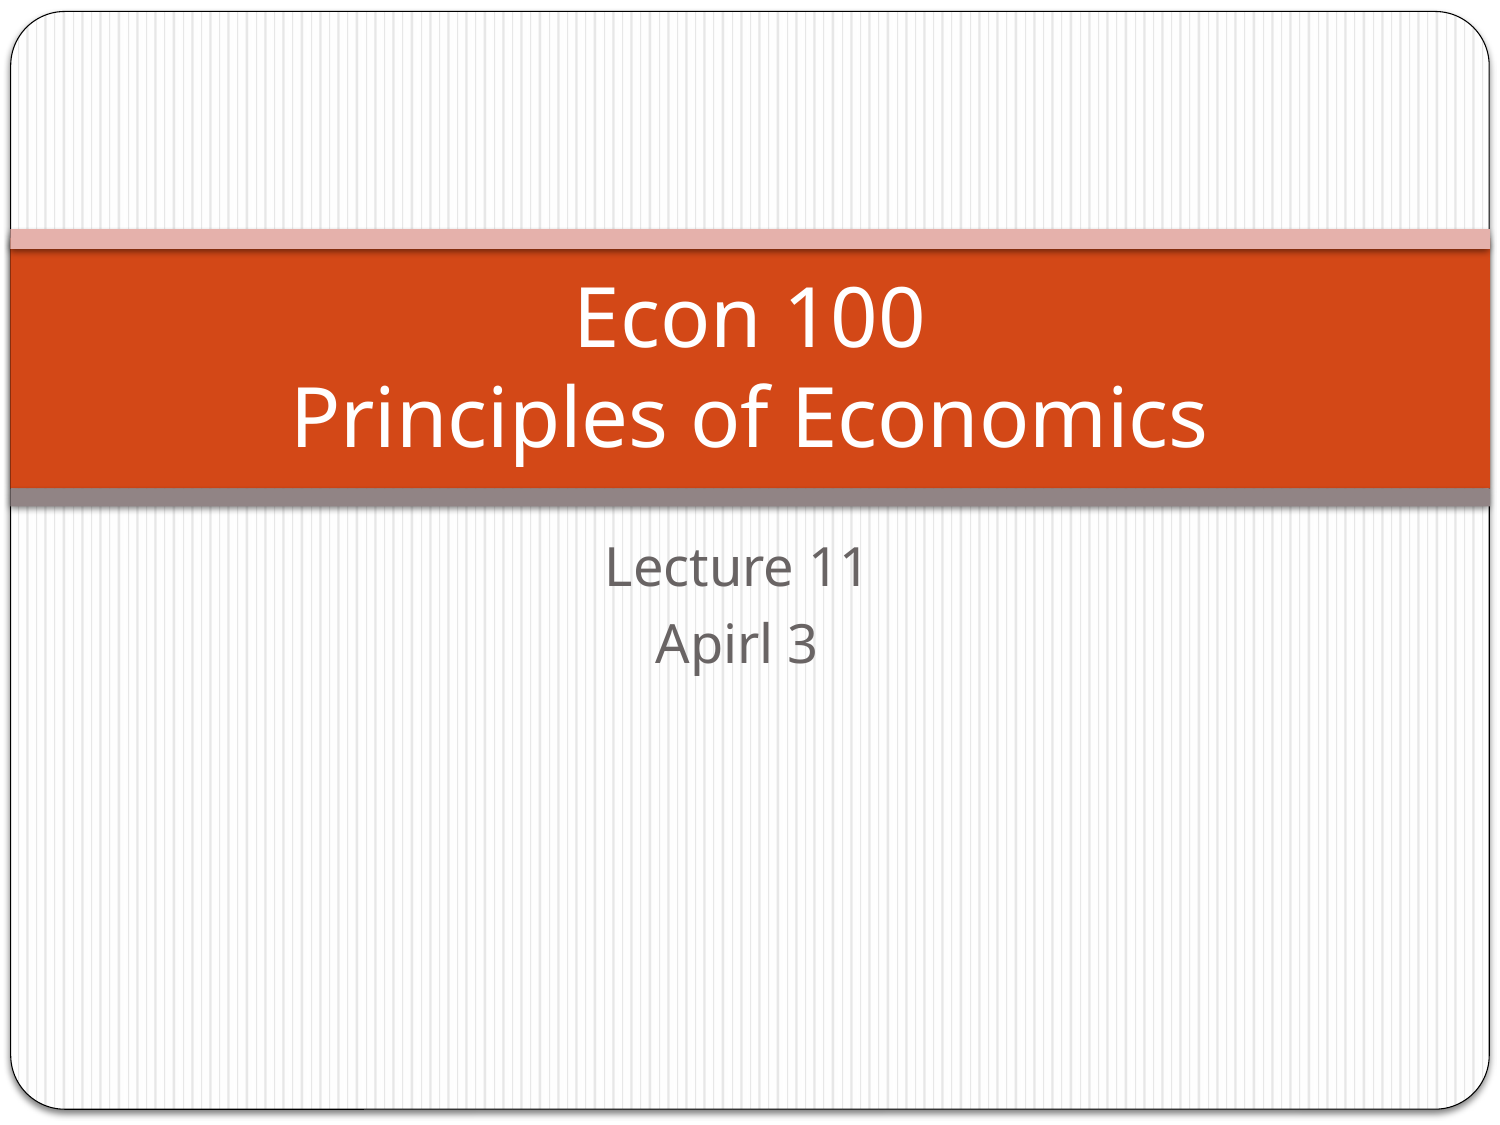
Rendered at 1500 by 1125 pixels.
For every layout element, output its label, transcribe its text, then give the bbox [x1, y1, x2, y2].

subtitle Lecture 11 Apirl 3 [212, 525, 1263, 788]
title Econ 100 Principles of Economics [75, 247, 1425, 489]
